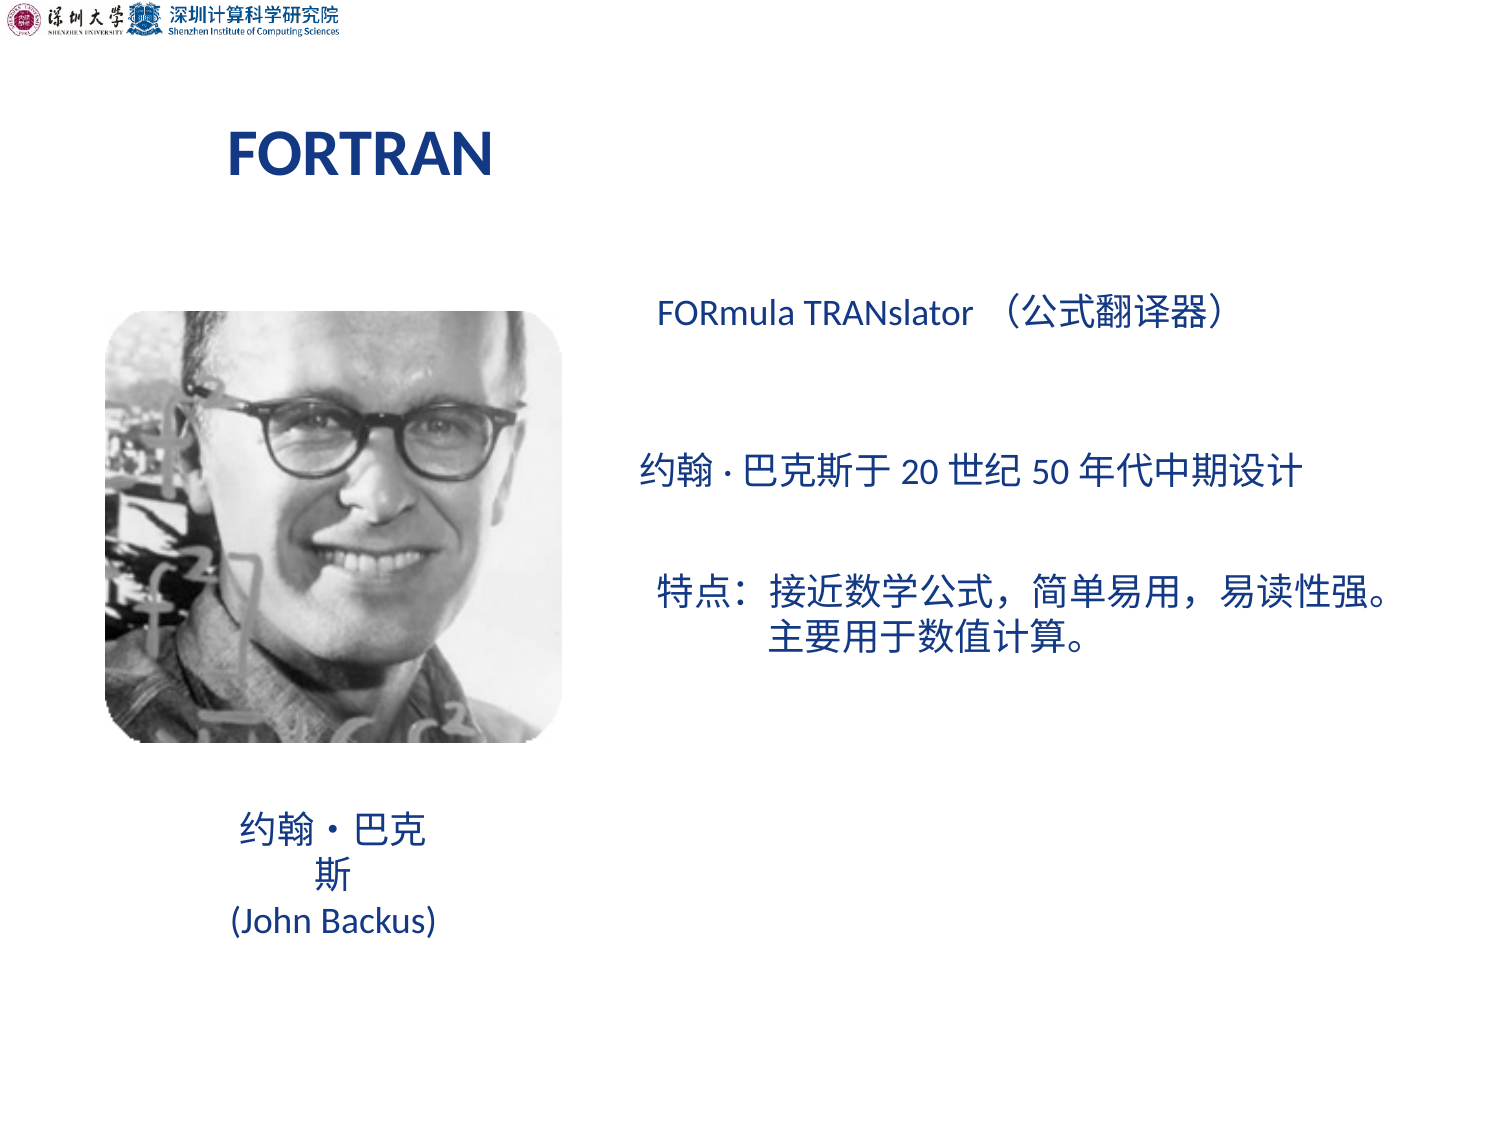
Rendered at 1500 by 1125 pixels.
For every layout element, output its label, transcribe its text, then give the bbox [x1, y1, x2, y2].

text_box FORTRAN [212, 101, 648, 197]
picture [5, 1, 124, 36]
picture [125, 1, 340, 37]
text_box FORmula TRANslator（公式翻译器） [642, 280, 1261, 341]
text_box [105, 310, 562, 906]
text_box 约翰·巴克斯于20世纪50年代中期设计 [624, 439, 1319, 499]
text_box 特点：接近数学公式，简单易用，易读性强。 主要用于数值计算。 [641, 560, 1422, 665]
